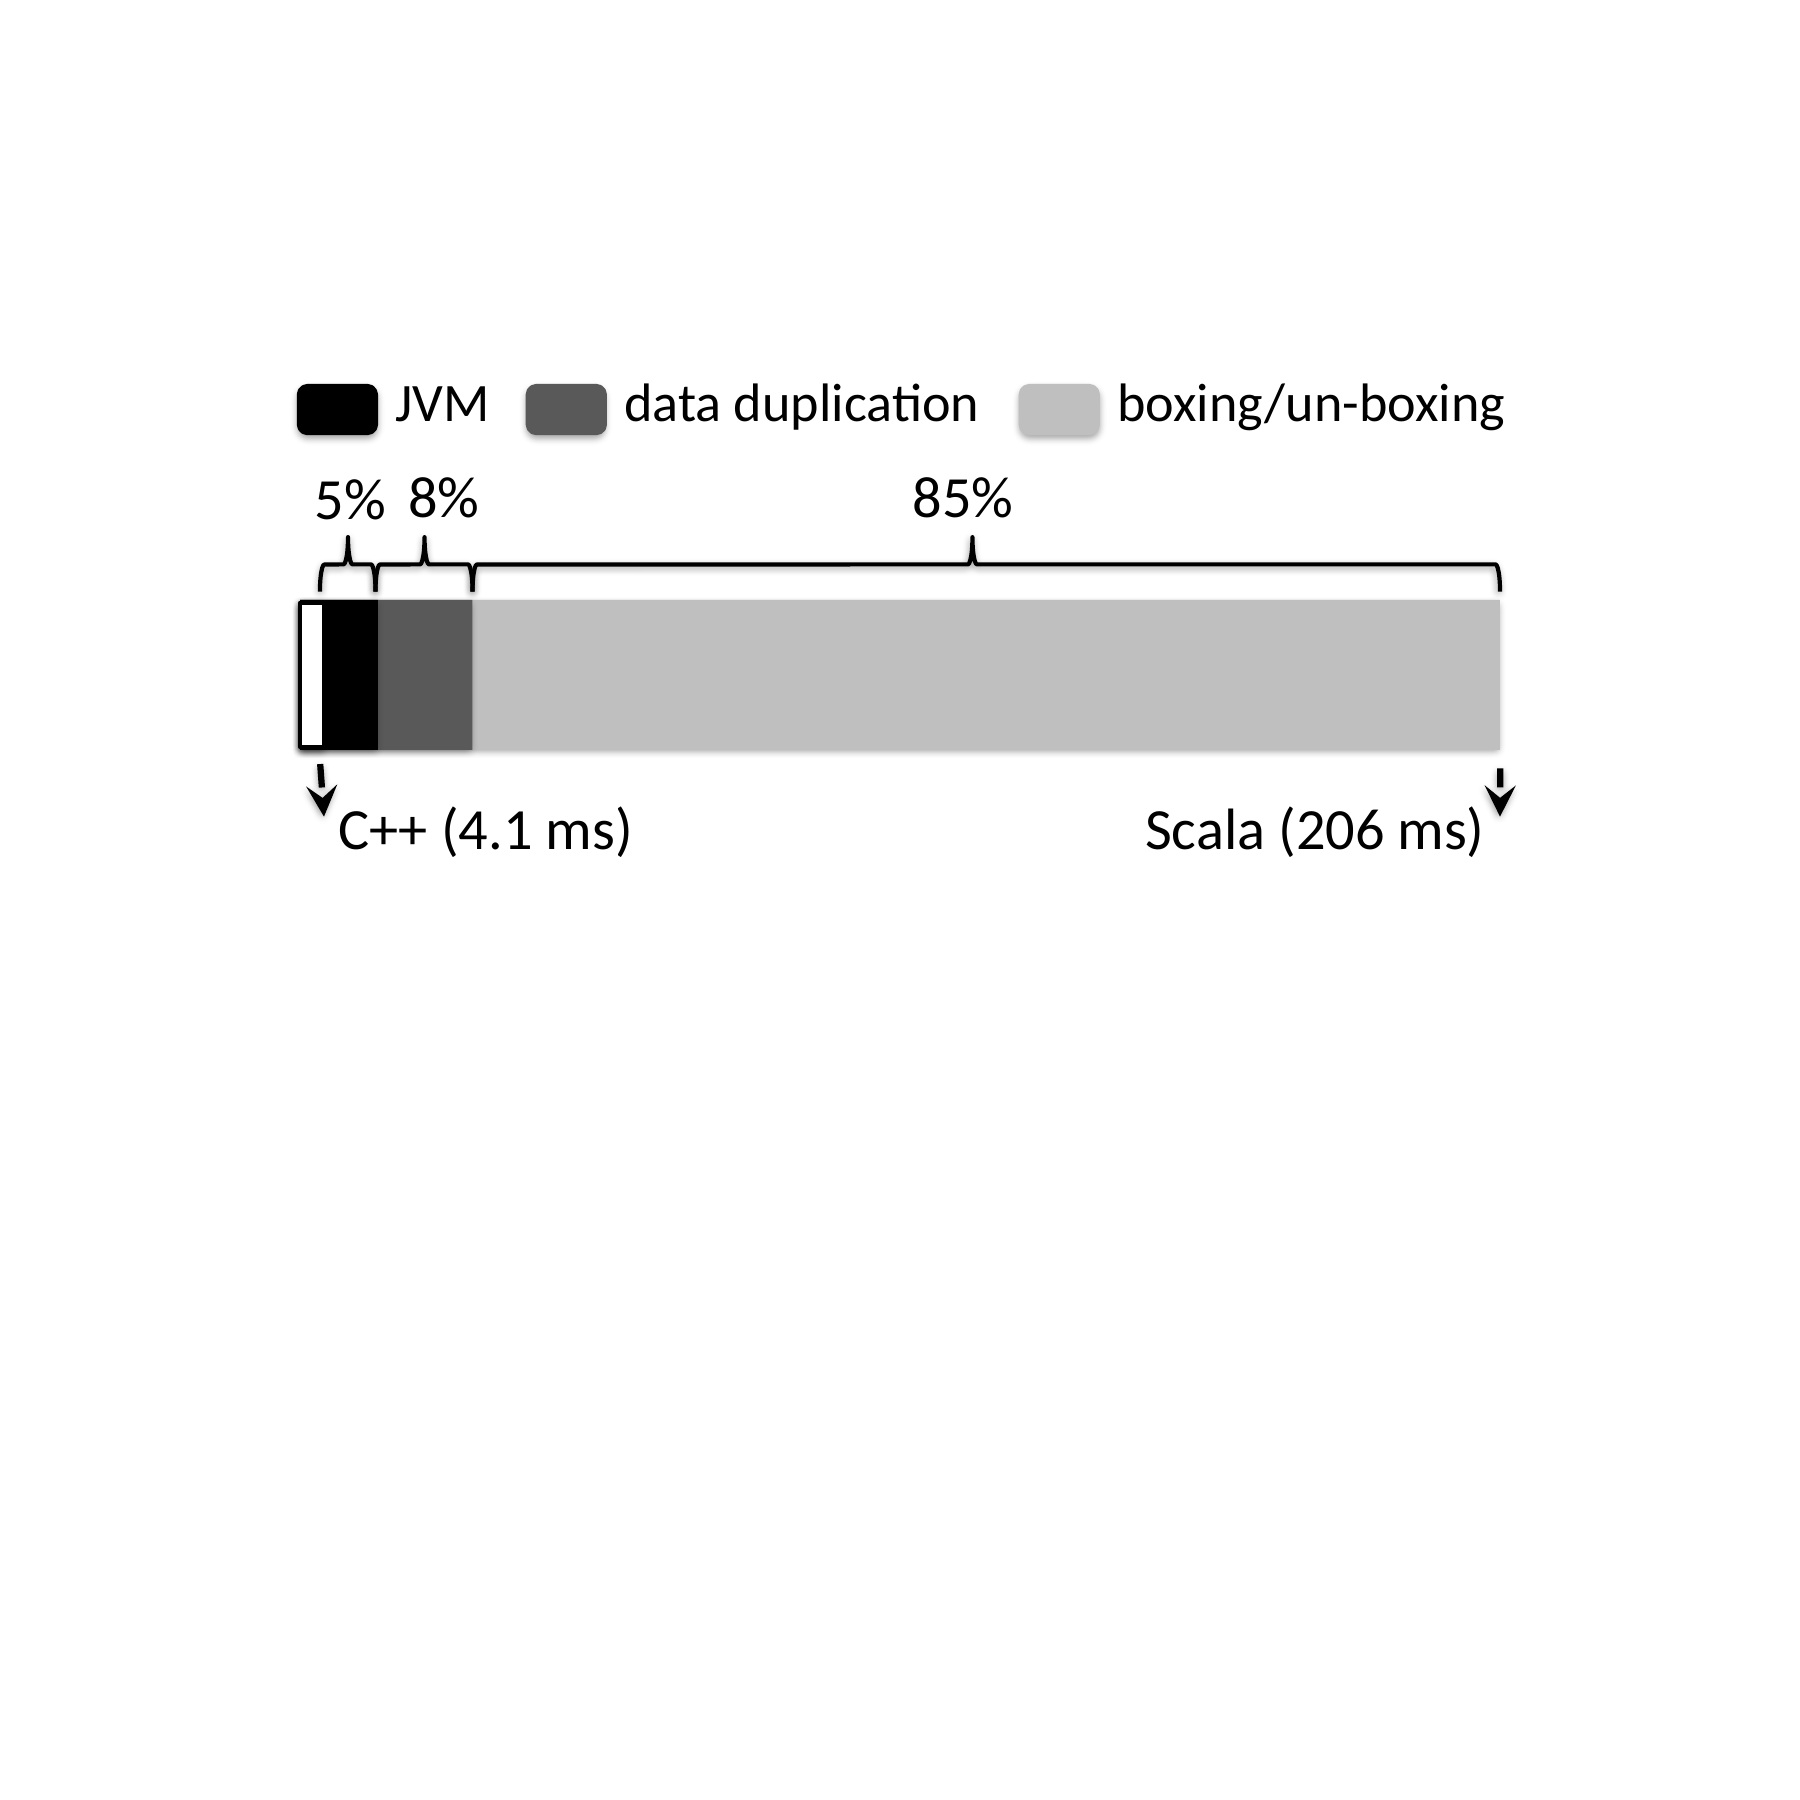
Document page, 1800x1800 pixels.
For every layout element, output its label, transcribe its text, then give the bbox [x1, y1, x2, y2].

text_box [474, 535, 1503, 592]
text_box C++ (4.1 ms) [323, 783, 670, 869]
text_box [299, 359, 1565, 441]
text_box [379, 599, 473, 751]
text_box Scala (206 ms) [688, 783, 1500, 869]
text_box 5% [299, 454, 437, 540]
text_box [475, 599, 1501, 751]
text_box 85% [894, 451, 1042, 537]
text_box [299, 602, 325, 747]
text_box [377, 540, 475, 592]
text_box [299, 599, 379, 751]
text_box 8% [393, 451, 570, 537]
text_box [317, 535, 378, 592]
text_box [295, 788, 349, 793]
